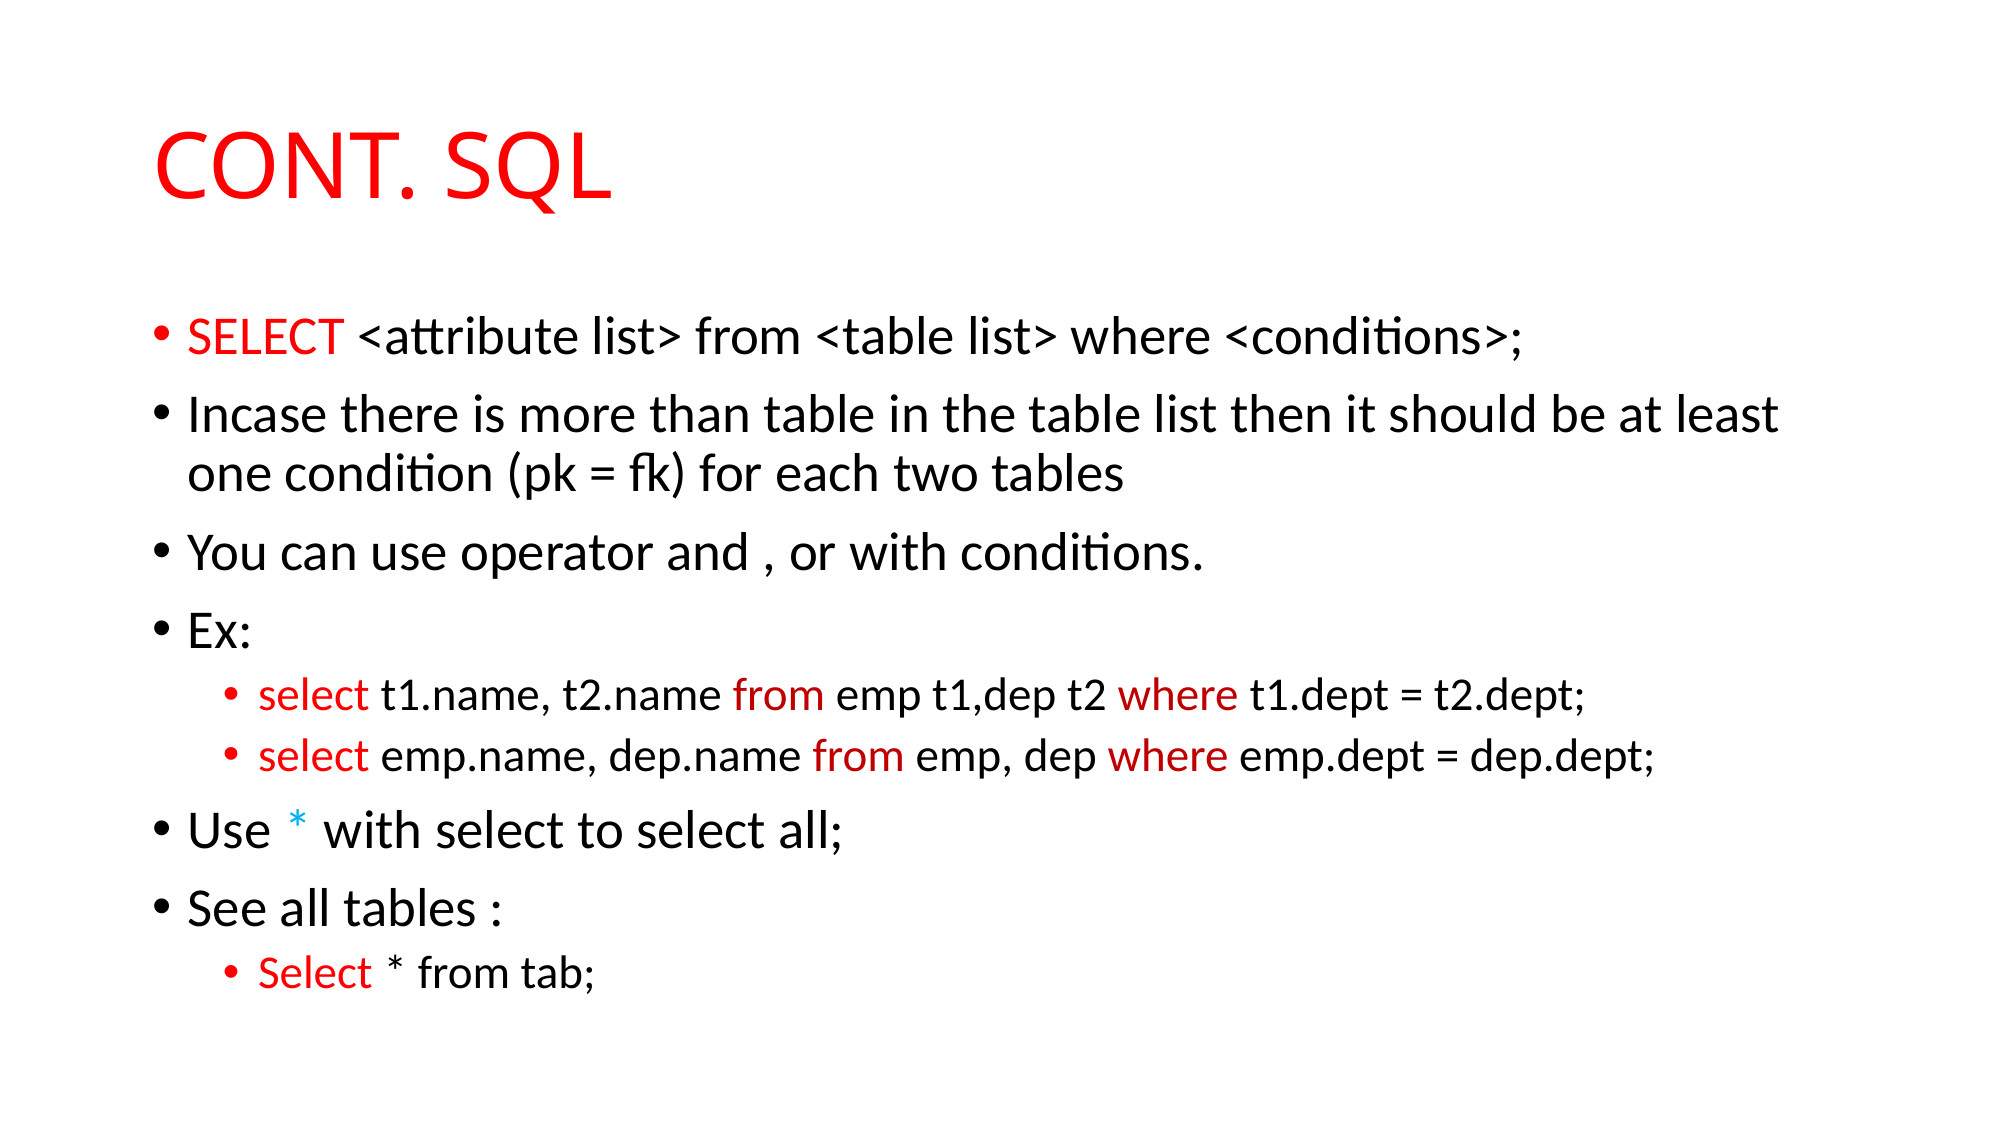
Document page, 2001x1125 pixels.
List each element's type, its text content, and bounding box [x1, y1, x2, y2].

title CONT. SQL [137, 59, 1863, 278]
list SELECT <attribute list> from <table list> where <conditions>; Incase there is more than table in the table list then it should be at least one condition (pk = fk) for each two tables You can use operator and , or with conditions. Ex: select t1.name, t2.name from emp t1,dep t2 where t1.dept = t2.dept; select emp.name, dep.name from emp, dep where emp.dept = dep.dept; Use * with select to select all; See all tables : Select * from tab; [137, 299, 1863, 1014]
